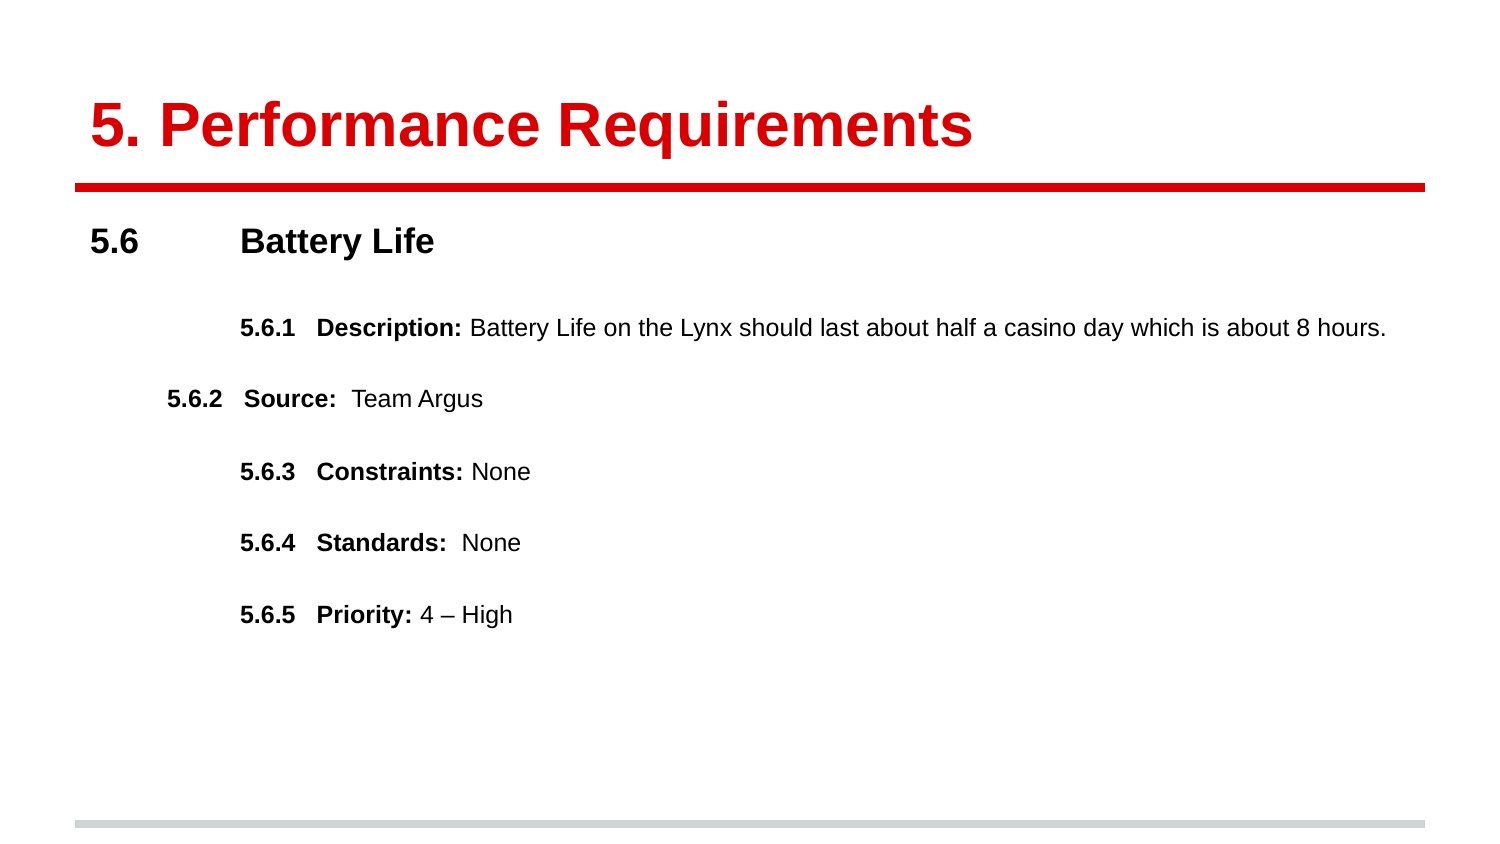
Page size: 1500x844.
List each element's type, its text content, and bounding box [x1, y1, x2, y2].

list 5.6 Battery Life 5.6.1 Description: Battery Life on the Lynx should last about half a casino day which is about 8 hours. 5.6.2 Source: Team Argus 5.6.3 Constraints: None 5.6.4 Standards: None 5.6.5 Priority: 4 – High [75, 196, 1425, 808]
title 5. Performance Requirements [75, 33, 1425, 175]
